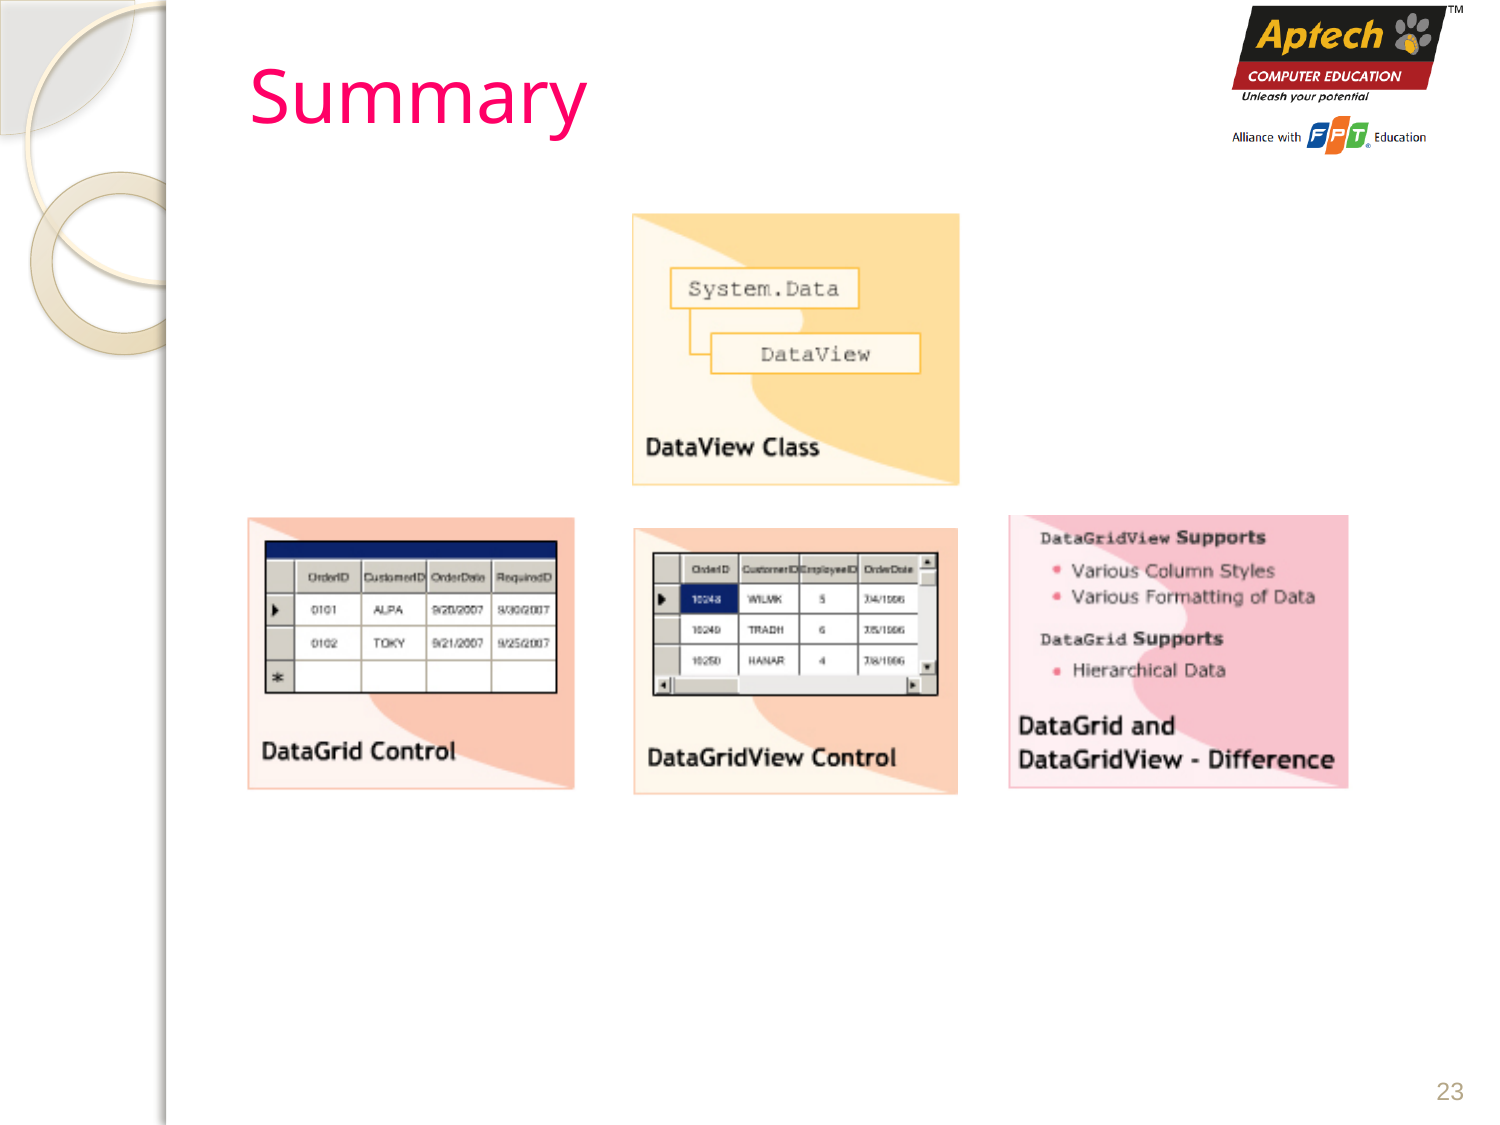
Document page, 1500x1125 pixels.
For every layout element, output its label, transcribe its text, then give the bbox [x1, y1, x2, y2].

picture [632, 211, 962, 488]
picture [245, 516, 577, 793]
title Summary [234, 0, 1465, 188]
picture [1007, 515, 1353, 791]
picture [632, 528, 959, 798]
slide_number 23 [1413, 1034, 1488, 1113]
